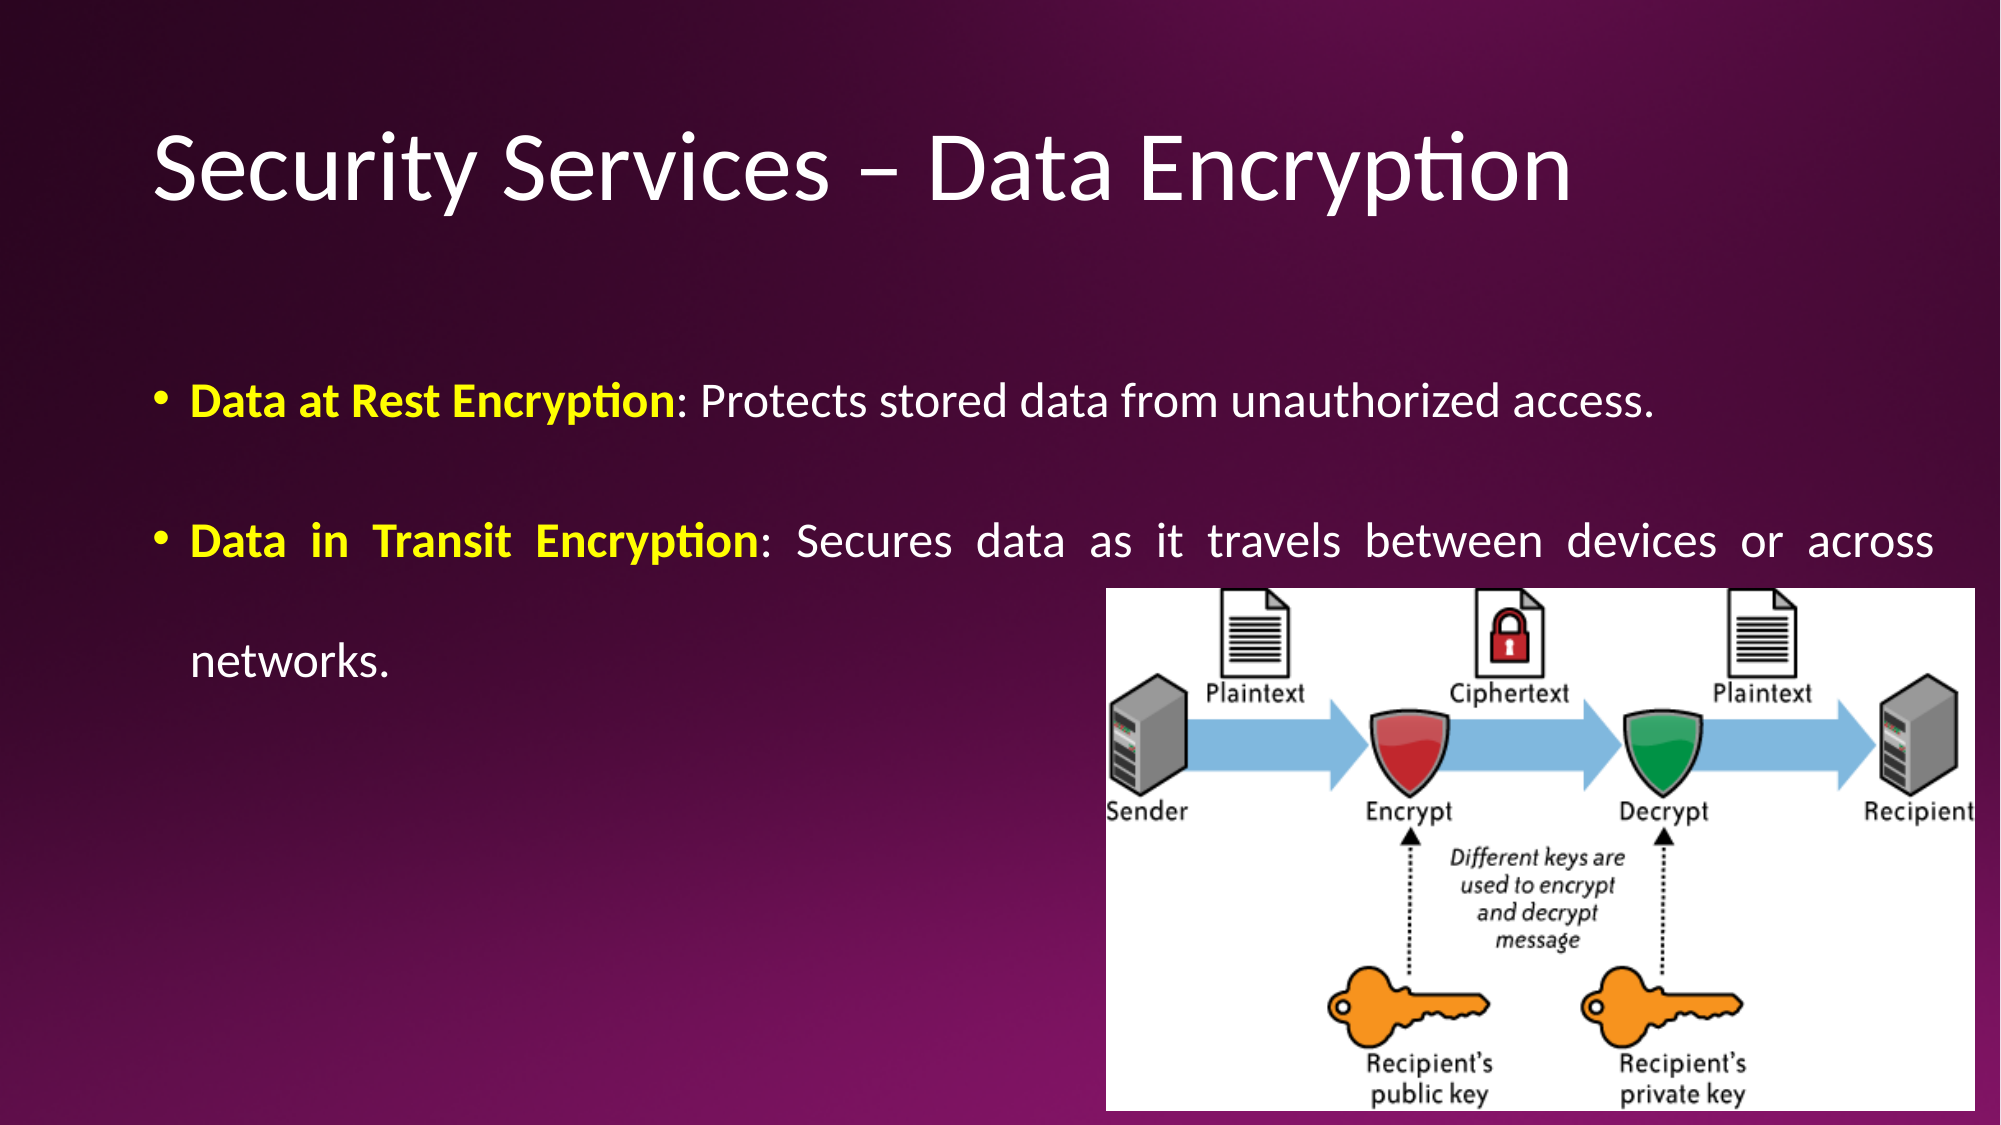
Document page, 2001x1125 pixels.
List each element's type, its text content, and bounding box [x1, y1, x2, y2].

picture [0, 0, 2001, 1125]
list Data at Rest Encryption: Protects stored data from unauthorized access. Data in Transit Encryption: Secures data as it travels between devices or across networks. [137, 299, 1950, 1088]
title Security Services – Data Encryption [137, 59, 1912, 278]
